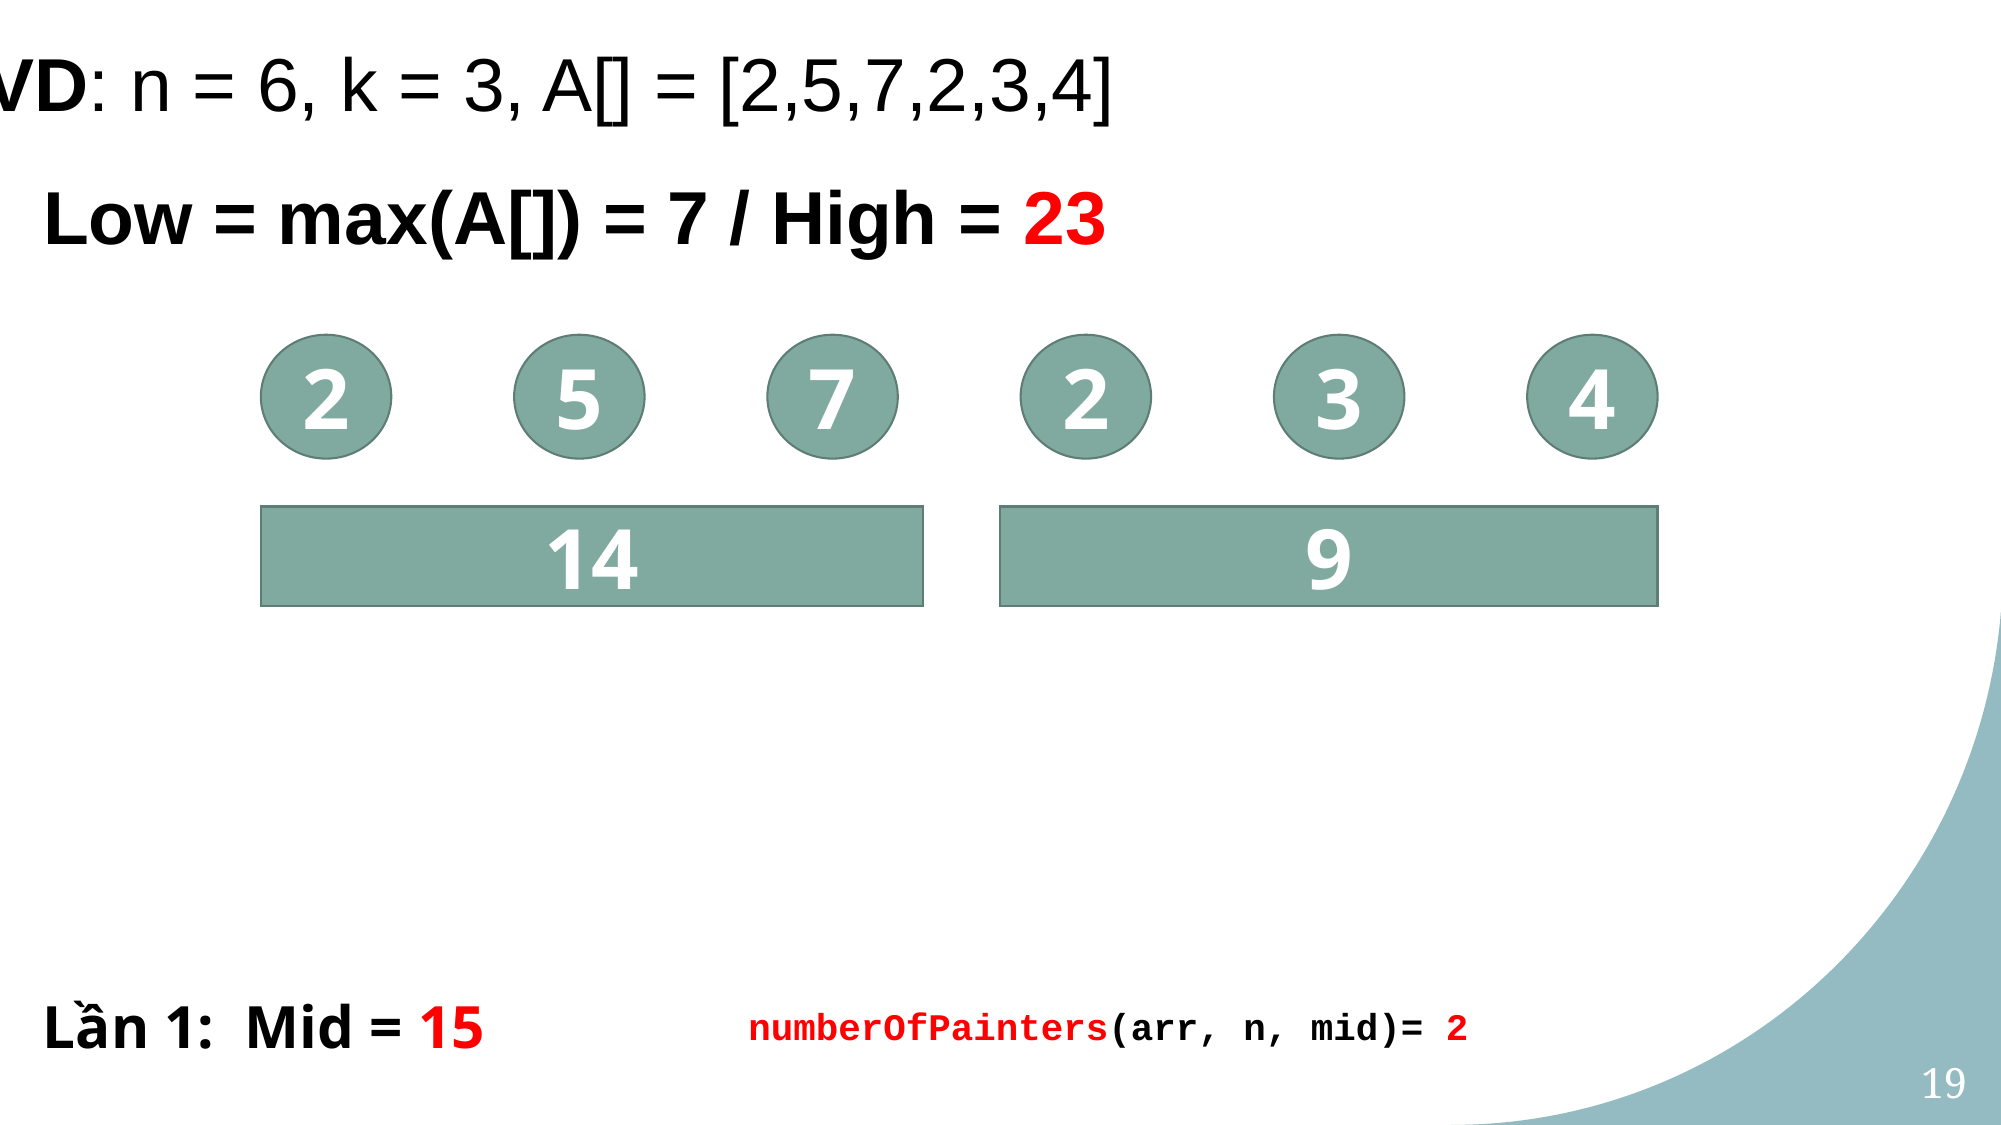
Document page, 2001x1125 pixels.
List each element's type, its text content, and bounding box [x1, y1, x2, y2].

text_box 7 [766, 333, 899, 460]
text_box 3 [1272, 333, 1406, 460]
text_box 5 [513, 333, 646, 460]
slide_number 19 [1868, 1055, 1983, 1116]
text_box 9 [999, 505, 1659, 607]
text_box 2 [1019, 333, 1153, 460]
text_box Low = max(A[]) = 7 / High = 23 [28, 168, 1190, 269]
text_box Lần 1: Mid = 15 [28, 982, 687, 1068]
text_box 4 [1526, 333, 1659, 460]
text_box numberOfPainters(arr, n, mid)= 2 [733, 995, 1506, 1055]
title VD: n = 6, k = 3, A[] = [2,5,7,2,3,4] [0, 34, 1131, 135]
text_box 14 [260, 505, 924, 607]
text_box 2 [259, 333, 393, 460]
